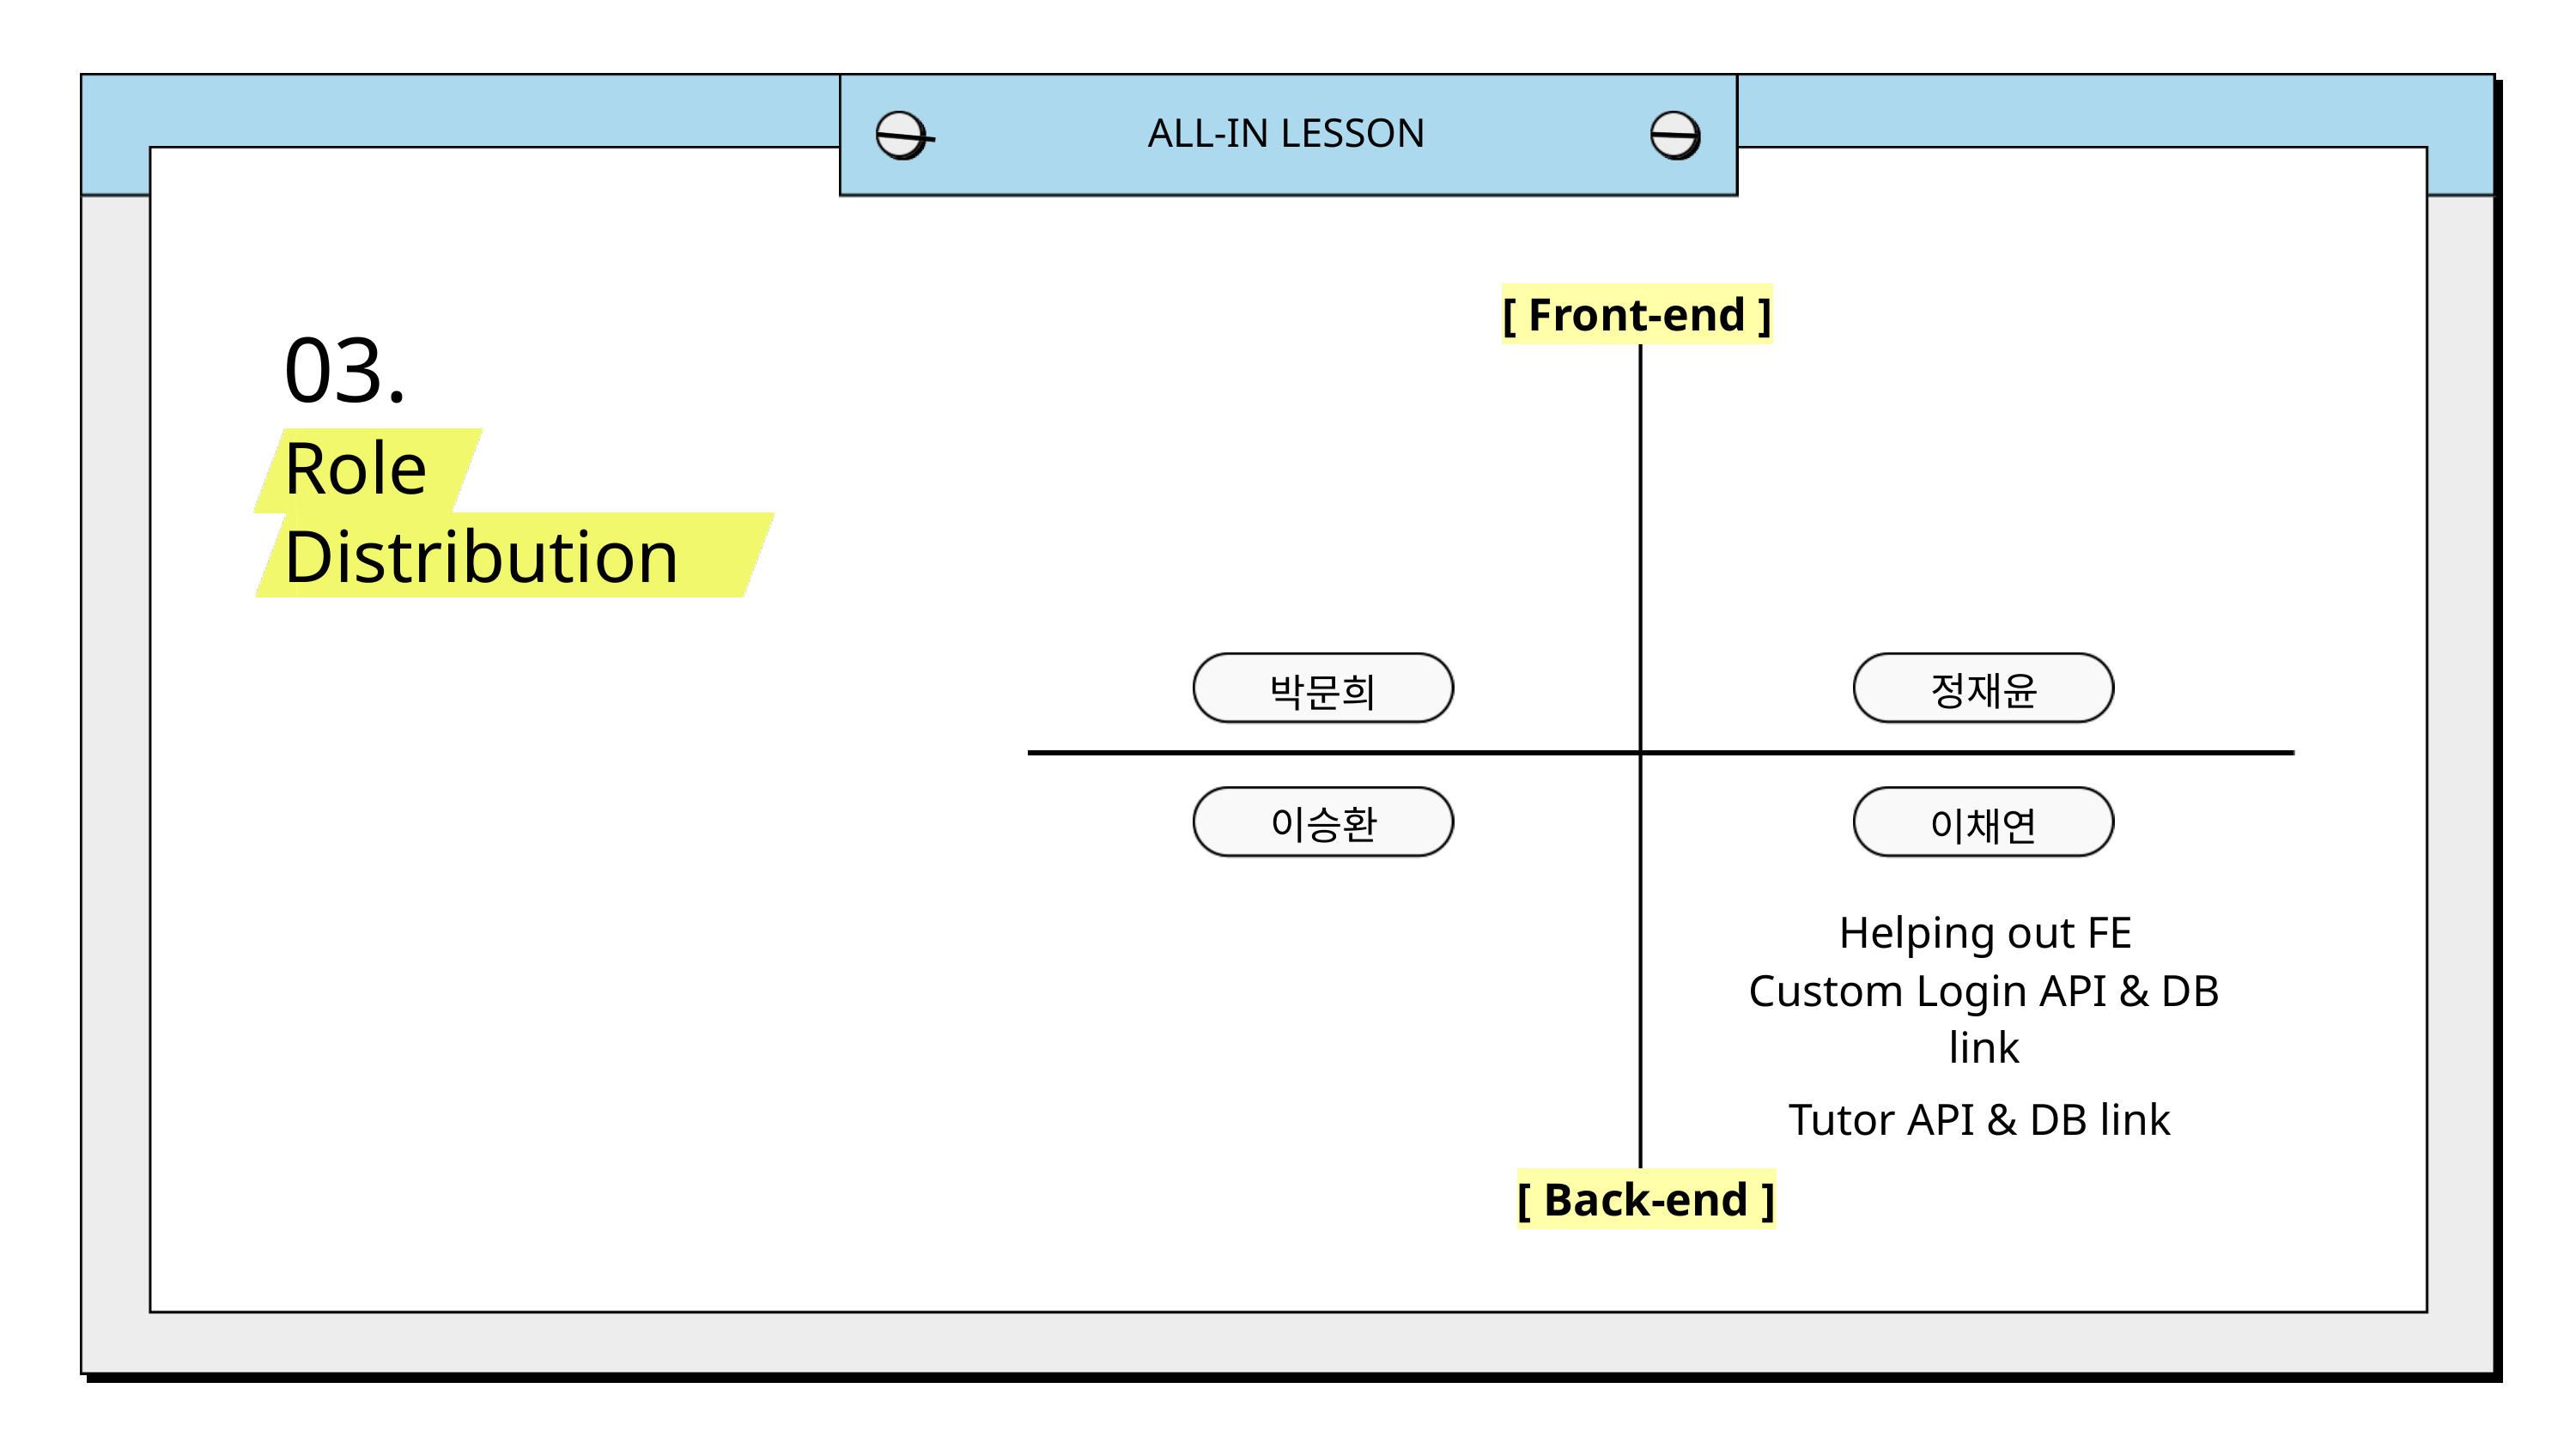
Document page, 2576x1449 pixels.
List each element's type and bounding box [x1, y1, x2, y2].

picture [80, 73, 2496, 1376]
